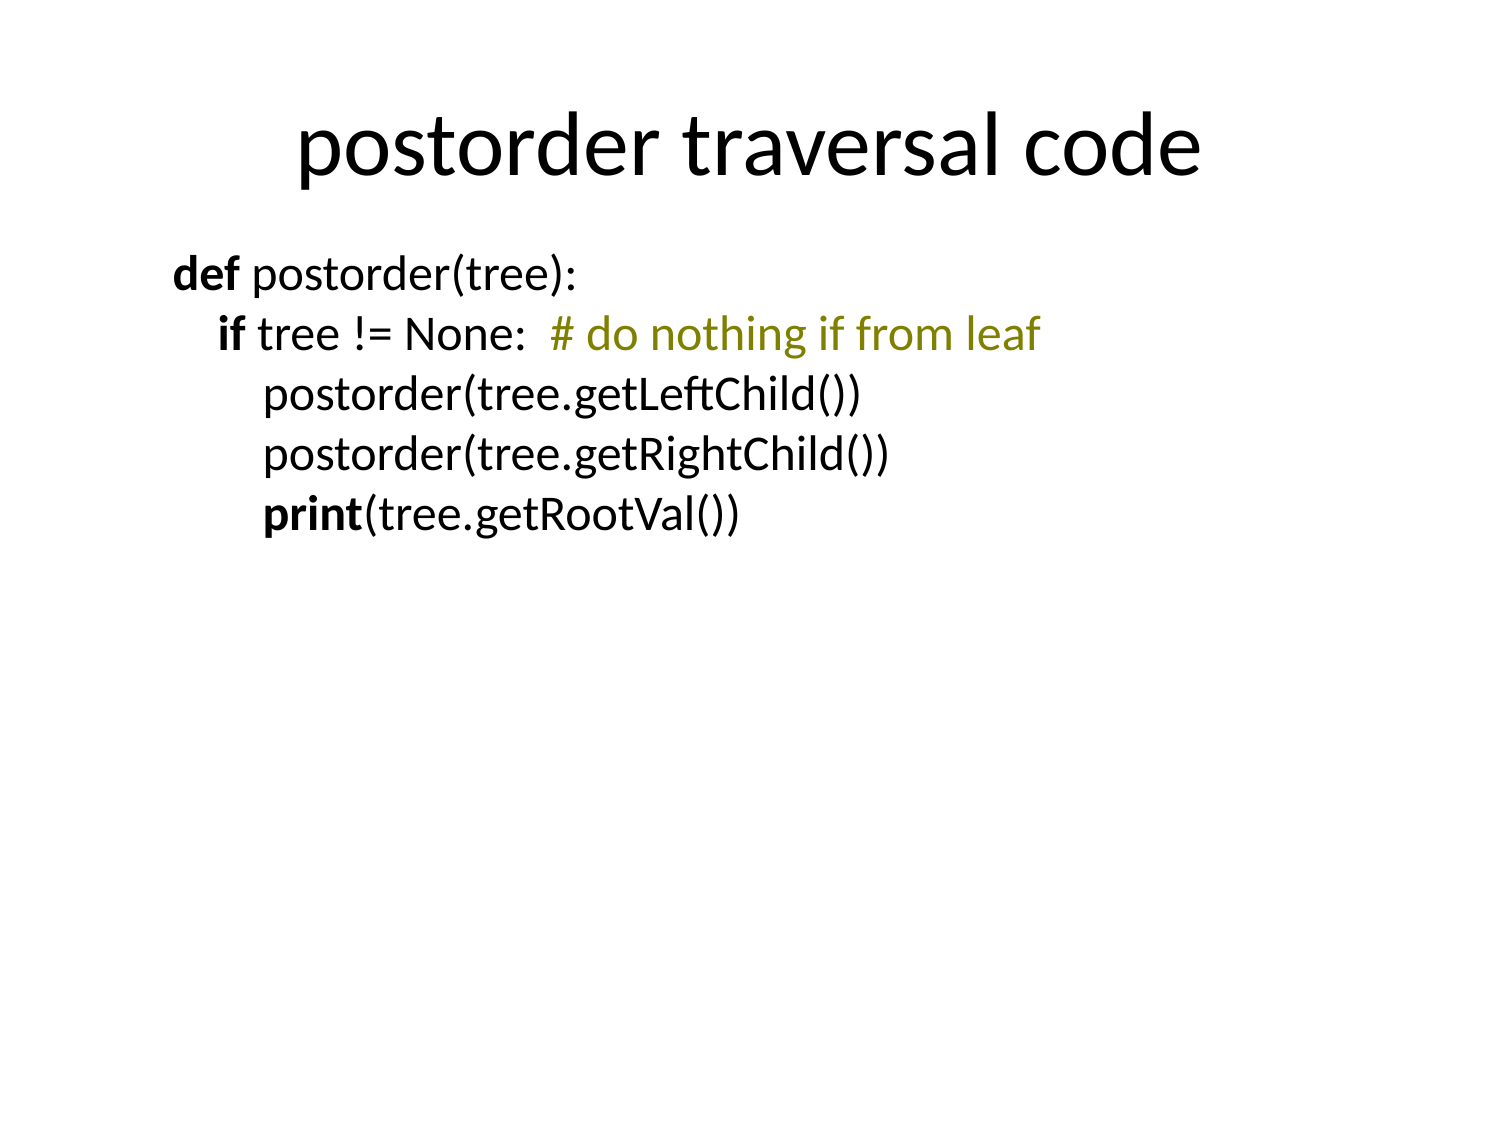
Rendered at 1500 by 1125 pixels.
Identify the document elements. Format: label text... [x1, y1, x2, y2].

title postorder traversal code [75, 45, 1425, 233]
text_box def postorder(tree): if tree != None: # do nothing if from leaf postorder(tree.getLeftChild()) postorder(tree.getRightChild()) print(tree.getRootVal()) [158, 232, 1107, 548]
